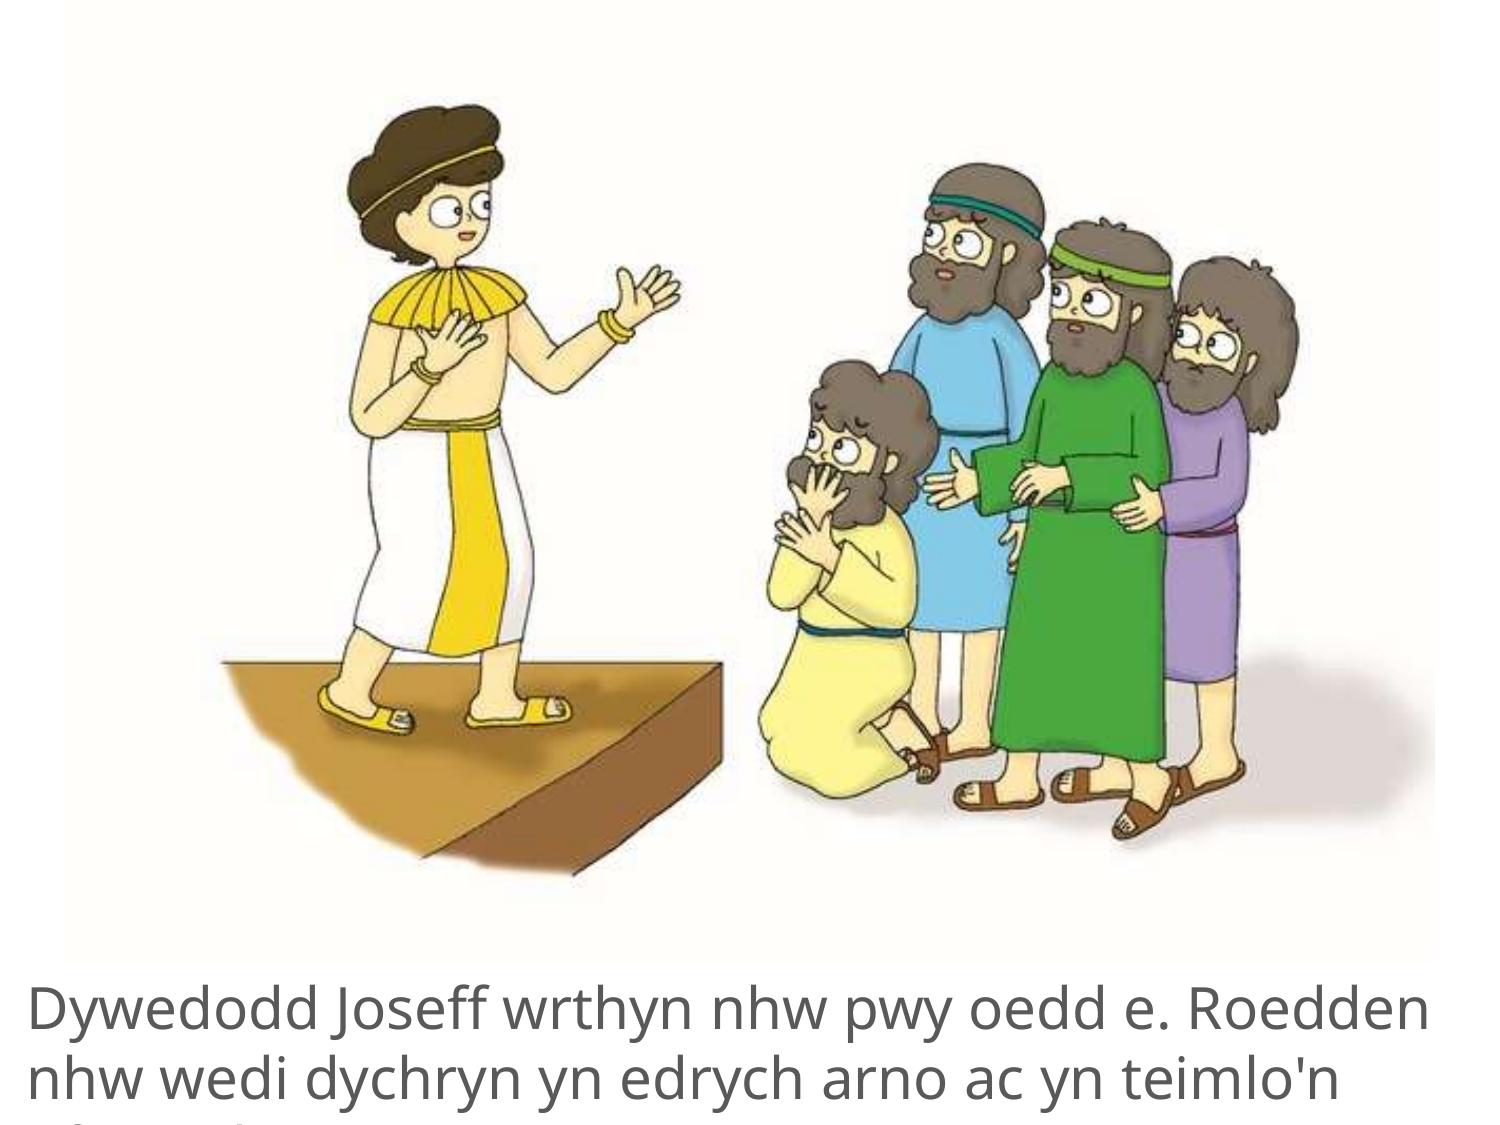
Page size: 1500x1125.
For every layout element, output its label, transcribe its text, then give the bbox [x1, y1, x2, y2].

picture [64, 0, 1436, 965]
text_box Dywedodd Joseff wrthyn nhw pwy oedd e. Roedden nhw wedi dychryn yn edrych arno ac yn teimlo'n ofnus ohono [11, 964, 1498, 1125]
